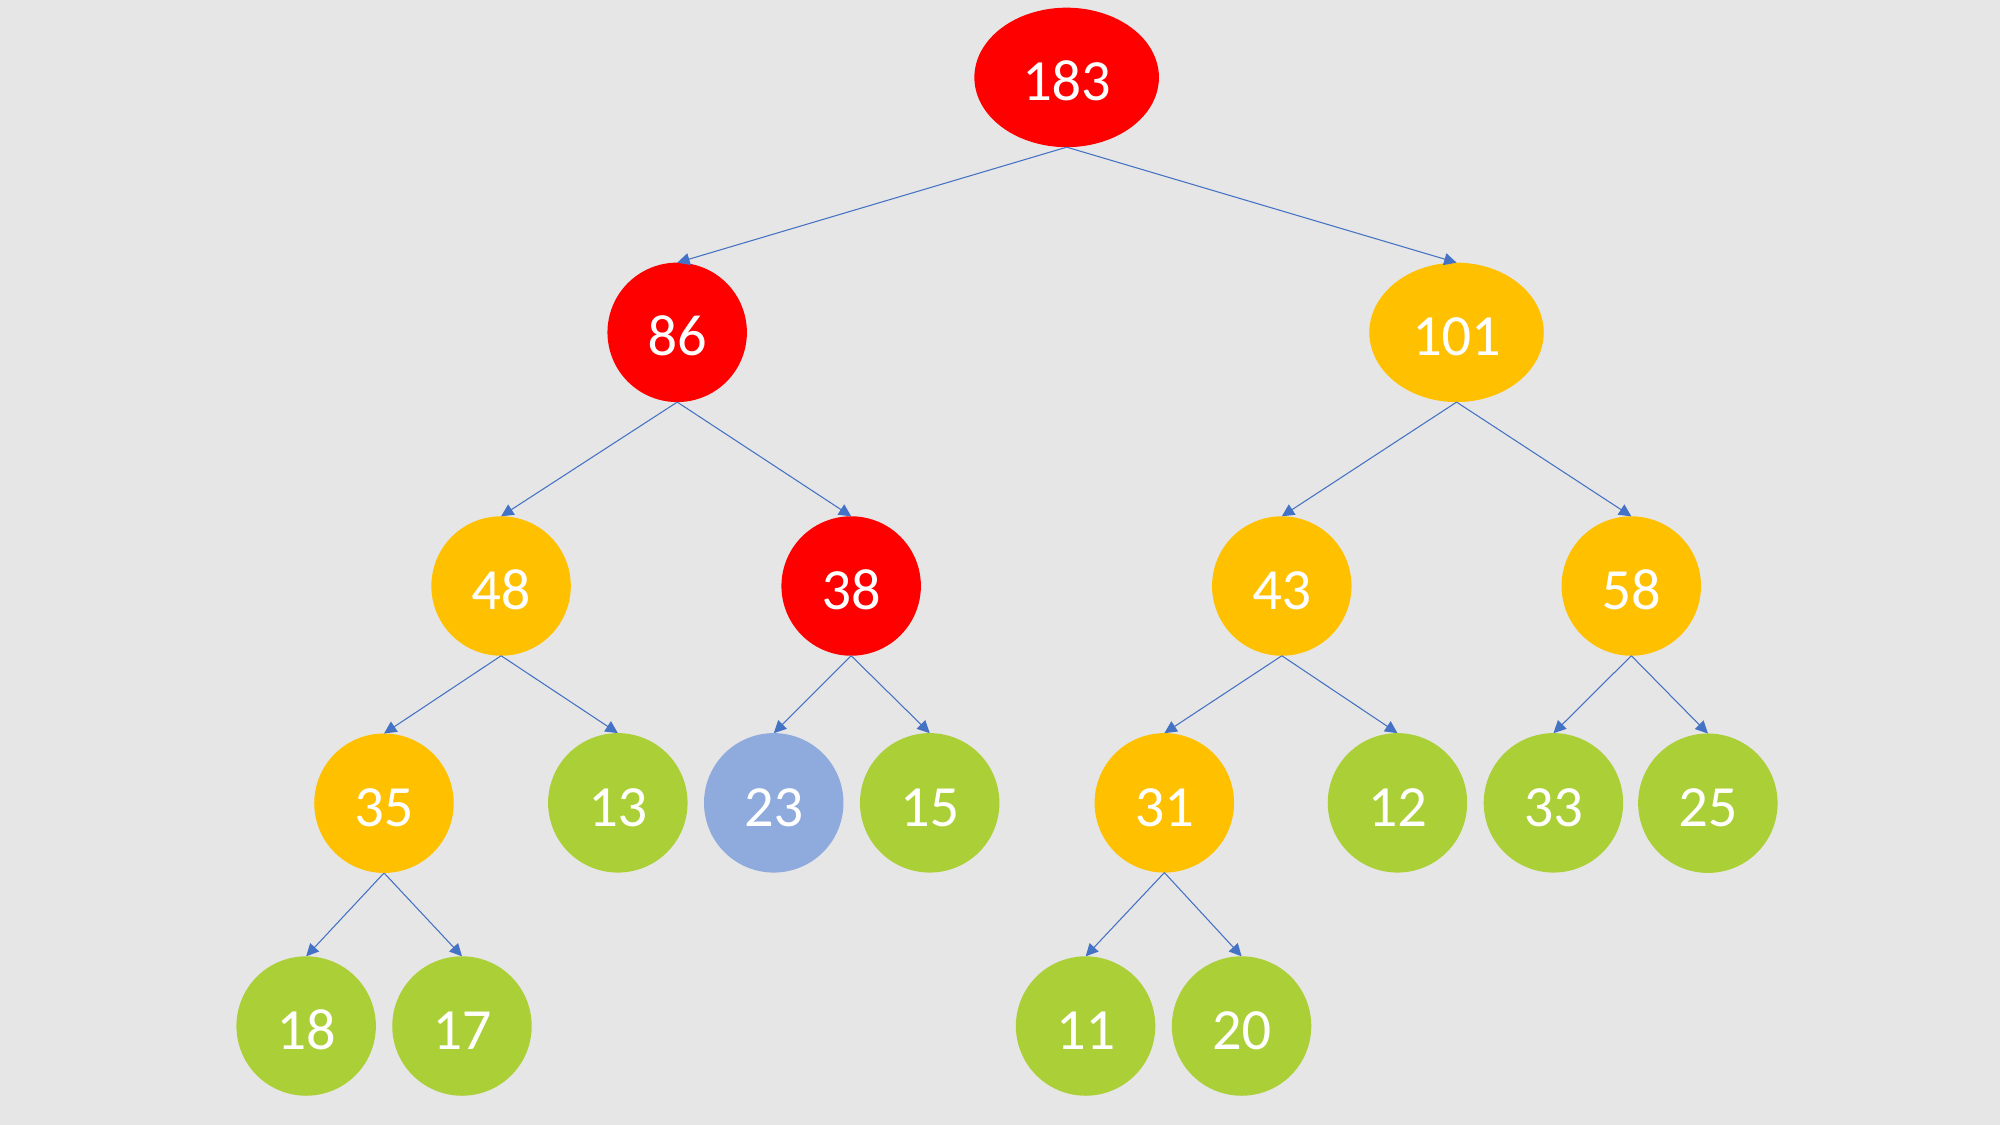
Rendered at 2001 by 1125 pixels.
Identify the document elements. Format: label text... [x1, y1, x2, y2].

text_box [851, 655, 930, 734]
text_box 35 [313, 732, 455, 872]
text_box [1085, 872, 1164, 957]
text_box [1281, 402, 1456, 517]
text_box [1456, 402, 1632, 517]
text_box 183 [973, 6, 1160, 147]
text_box 12 [1326, 732, 1469, 874]
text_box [306, 872, 384, 957]
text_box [1631, 655, 1708, 734]
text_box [773, 655, 851, 734]
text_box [1164, 872, 1242, 957]
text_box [1553, 655, 1631, 734]
text_box 101 [1368, 261, 1545, 402]
text_box 11 [1014, 955, 1157, 1097]
text_box 43 [1211, 515, 1353, 655]
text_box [502, 655, 618, 734]
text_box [384, 655, 502, 734]
text_box 58 [1560, 515, 1703, 655]
text_box 13 [547, 732, 689, 874]
text_box 31 [1093, 732, 1236, 872]
text_box 38 [780, 515, 922, 655]
text_box 20 [1170, 955, 1313, 1097]
text_box 86 [606, 261, 748, 402]
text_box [677, 402, 852, 517]
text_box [501, 402, 677, 517]
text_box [1164, 655, 1281, 734]
text_box 18 [235, 955, 377, 1097]
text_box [384, 872, 463, 957]
text_box 25 [1637, 732, 1779, 874]
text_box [677, 147, 1066, 263]
text_box 17 [391, 955, 533, 1097]
text_box 33 [1482, 732, 1625, 874]
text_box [1066, 147, 1457, 263]
text_box 48 [430, 515, 572, 655]
text_box 23 [702, 732, 845, 874]
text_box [1281, 655, 1398, 734]
text_box 15 [858, 732, 1001, 874]
